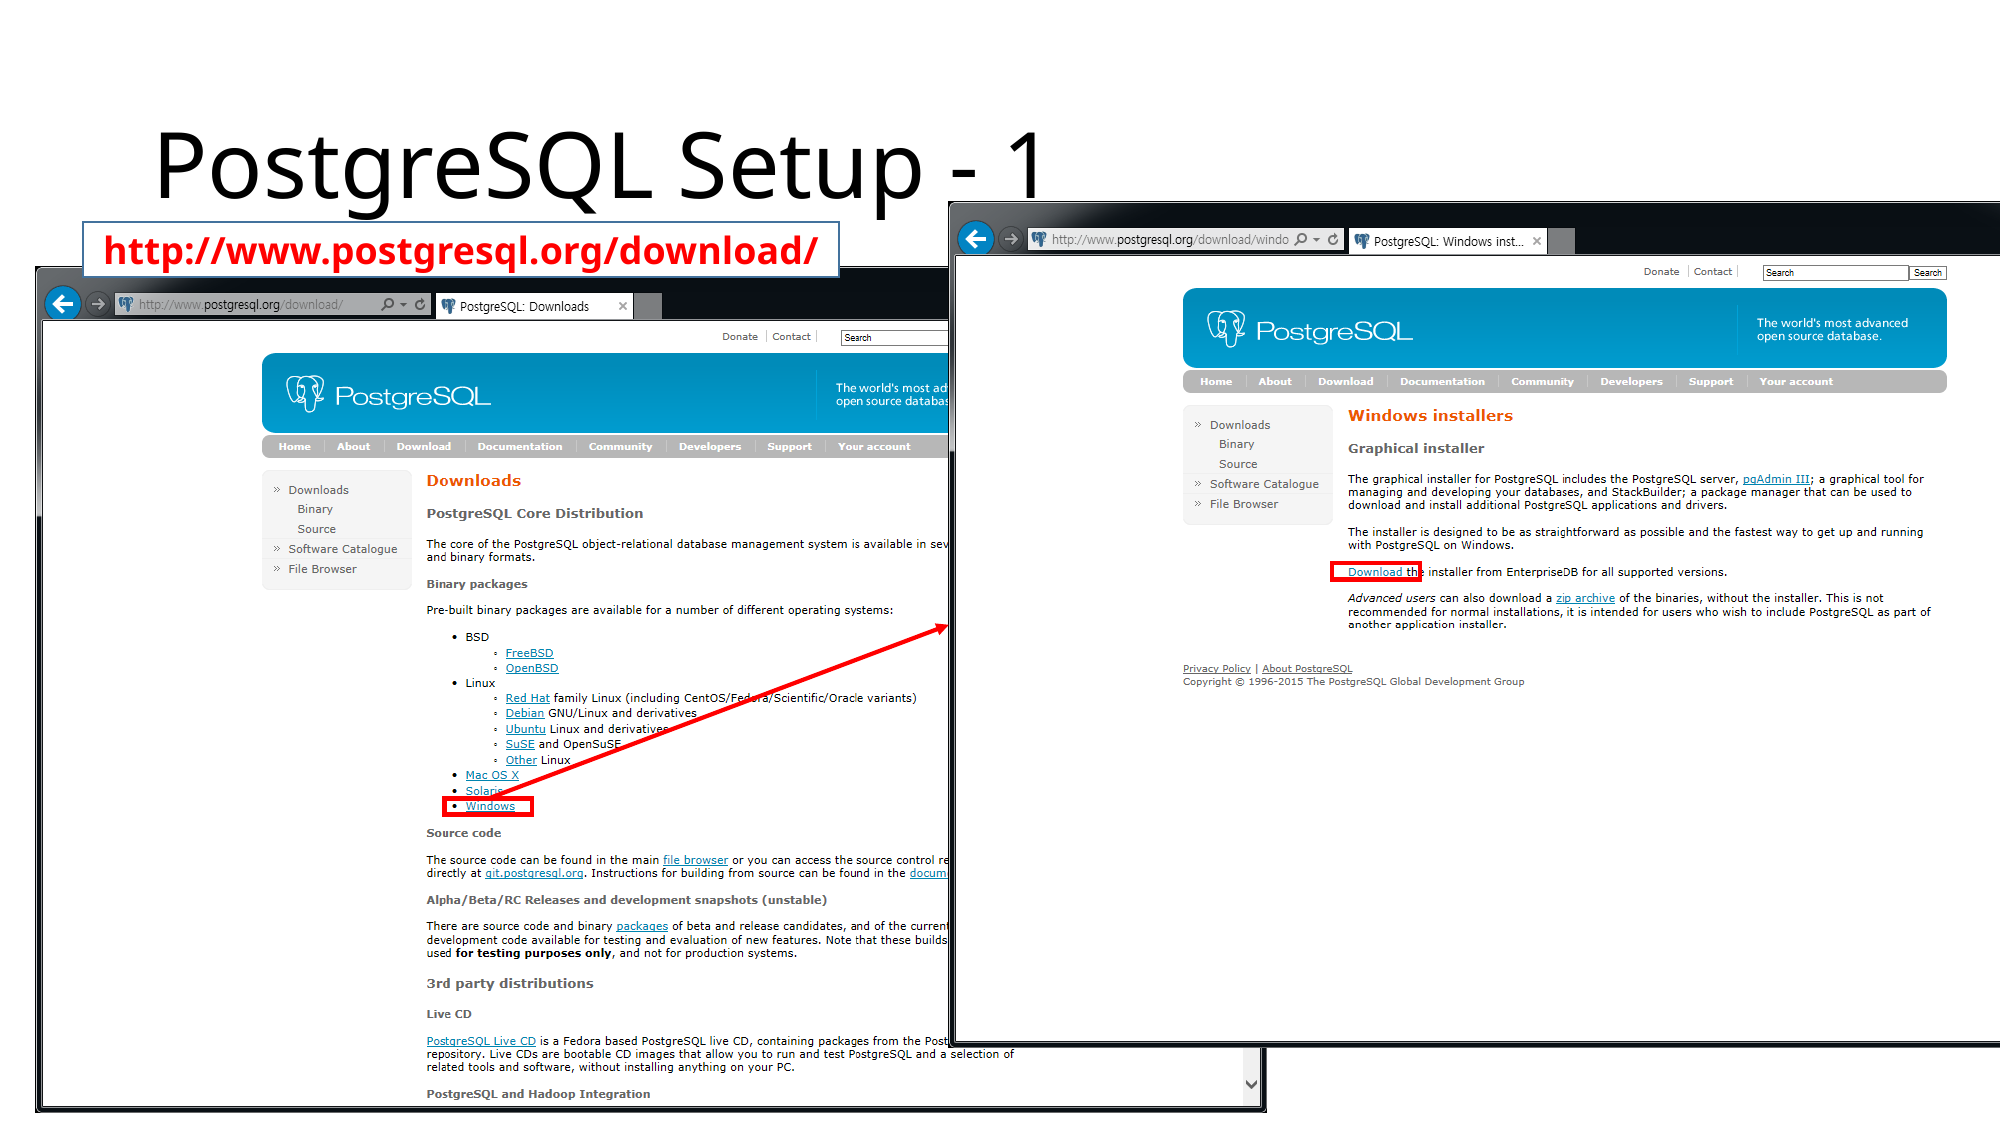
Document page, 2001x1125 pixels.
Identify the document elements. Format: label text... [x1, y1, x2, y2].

picture [948, 201, 2000, 1049]
text_box http://www.postgresql.org/download/ [82, 221, 840, 266]
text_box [488, 624, 949, 799]
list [35, 266, 1267, 1113]
title PostgreSQL Setup - 1 [137, 59, 1863, 266]
